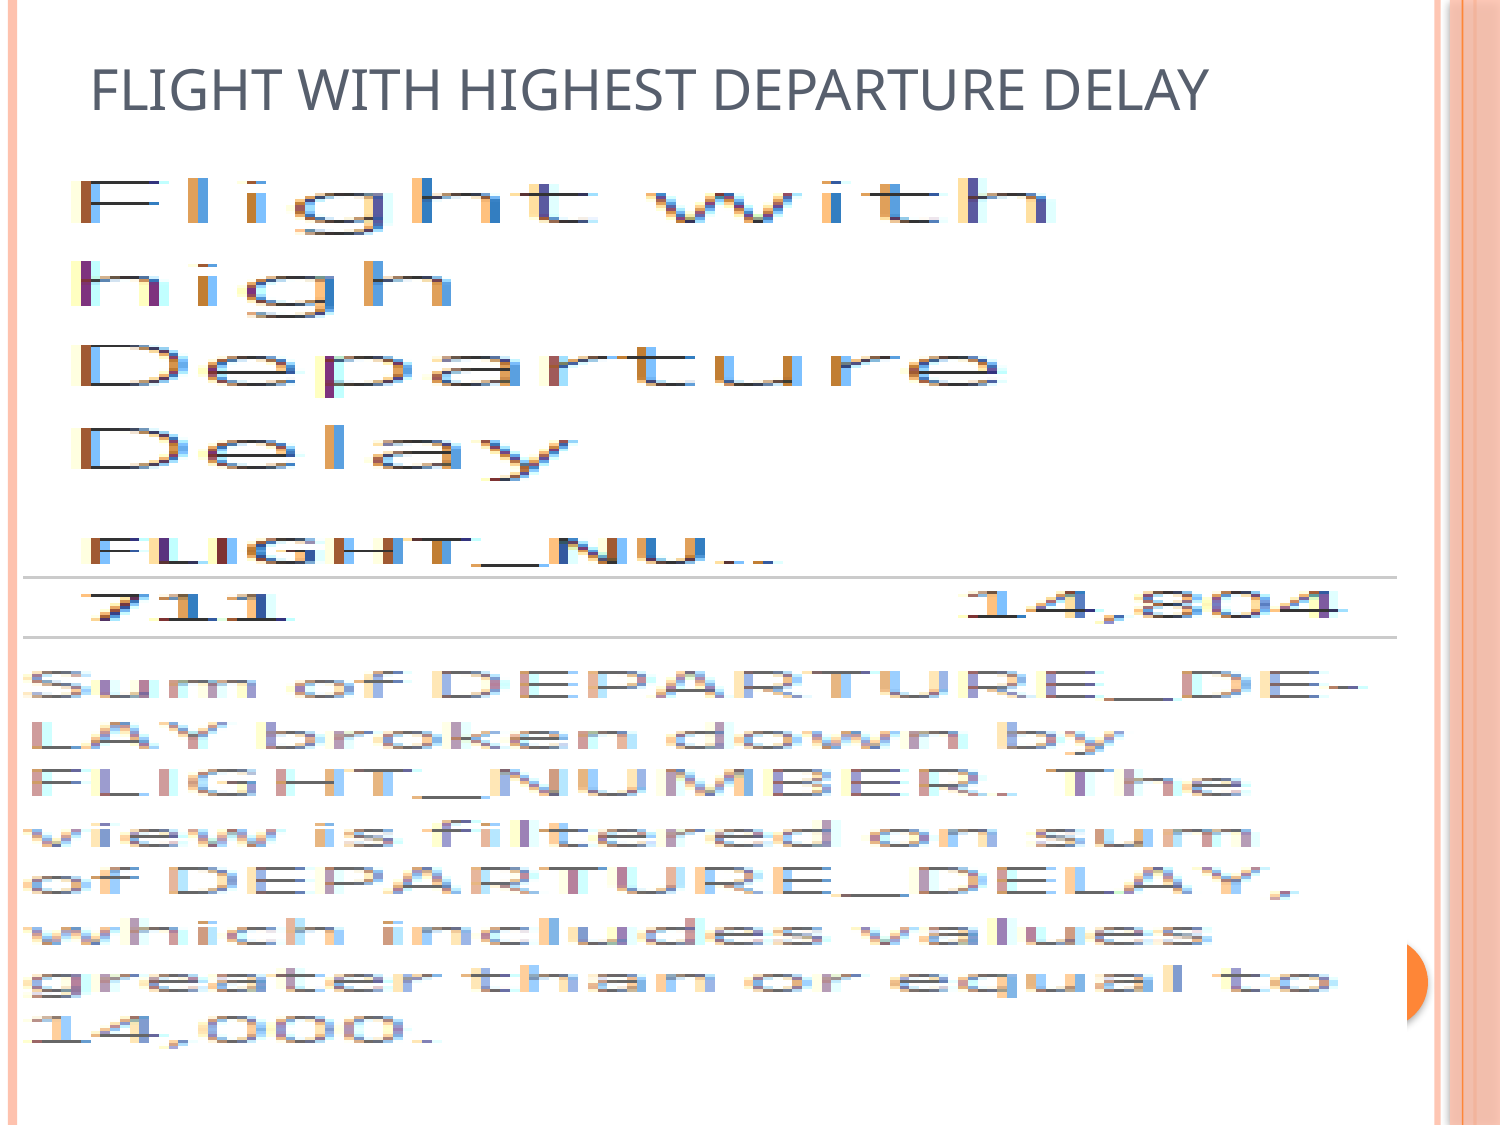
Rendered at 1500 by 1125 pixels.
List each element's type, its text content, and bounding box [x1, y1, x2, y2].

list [22, 140, 1407, 1067]
title Flight with highest departure delay [75, 45, 1300, 129]
